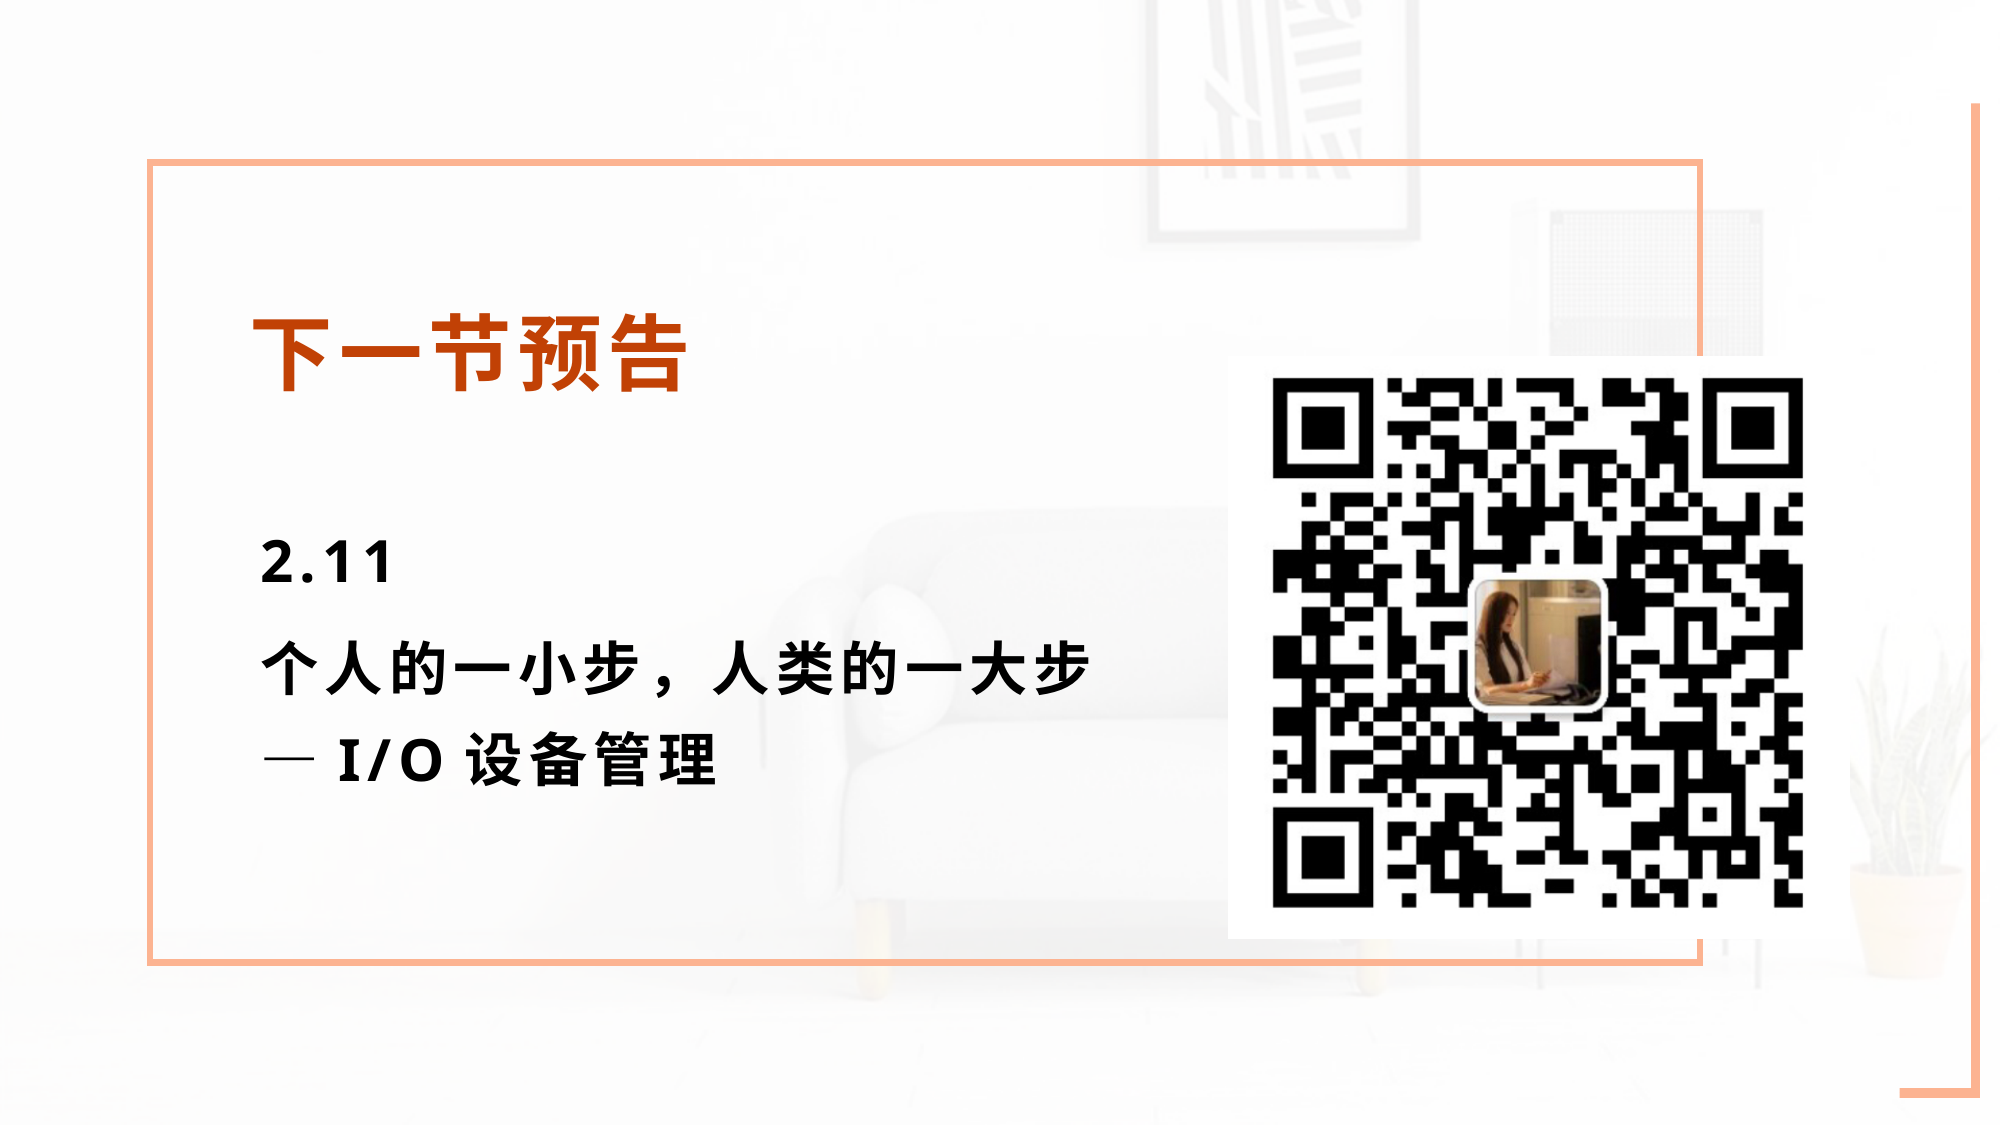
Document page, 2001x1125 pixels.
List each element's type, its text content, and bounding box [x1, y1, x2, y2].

text_box 2.11 个人的一小步，人类的一大步—I/O设备管理 [250, 473, 1148, 794]
text_box [149, 161, 1701, 964]
picture [0, 0, 2001, 1125]
text_box 下一节预告 [239, 215, 815, 406]
